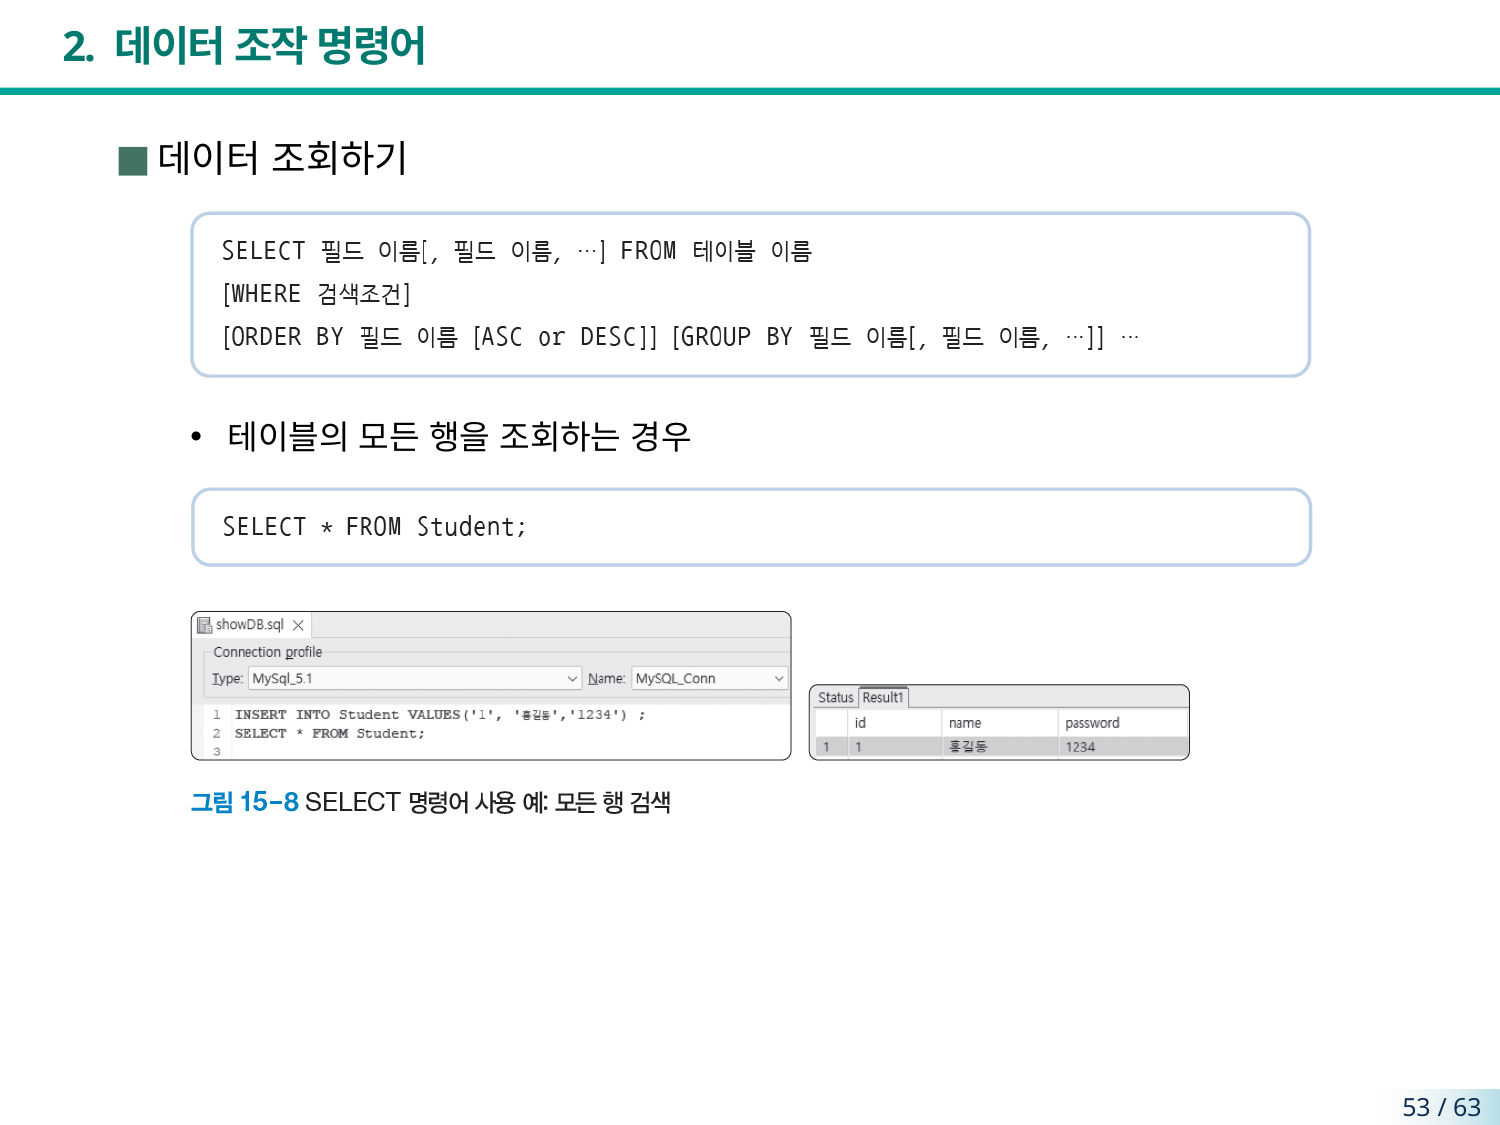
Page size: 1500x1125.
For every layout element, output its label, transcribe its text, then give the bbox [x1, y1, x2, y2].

title 2. 데이터 조작 명령어 [47, 5, 1325, 84]
list 데이터 조회하기 테이블의 모든 행을 조회하는 경우 [100, 127, 1459, 1050]
picture [186, 207, 1314, 382]
picture [186, 481, 1314, 819]
